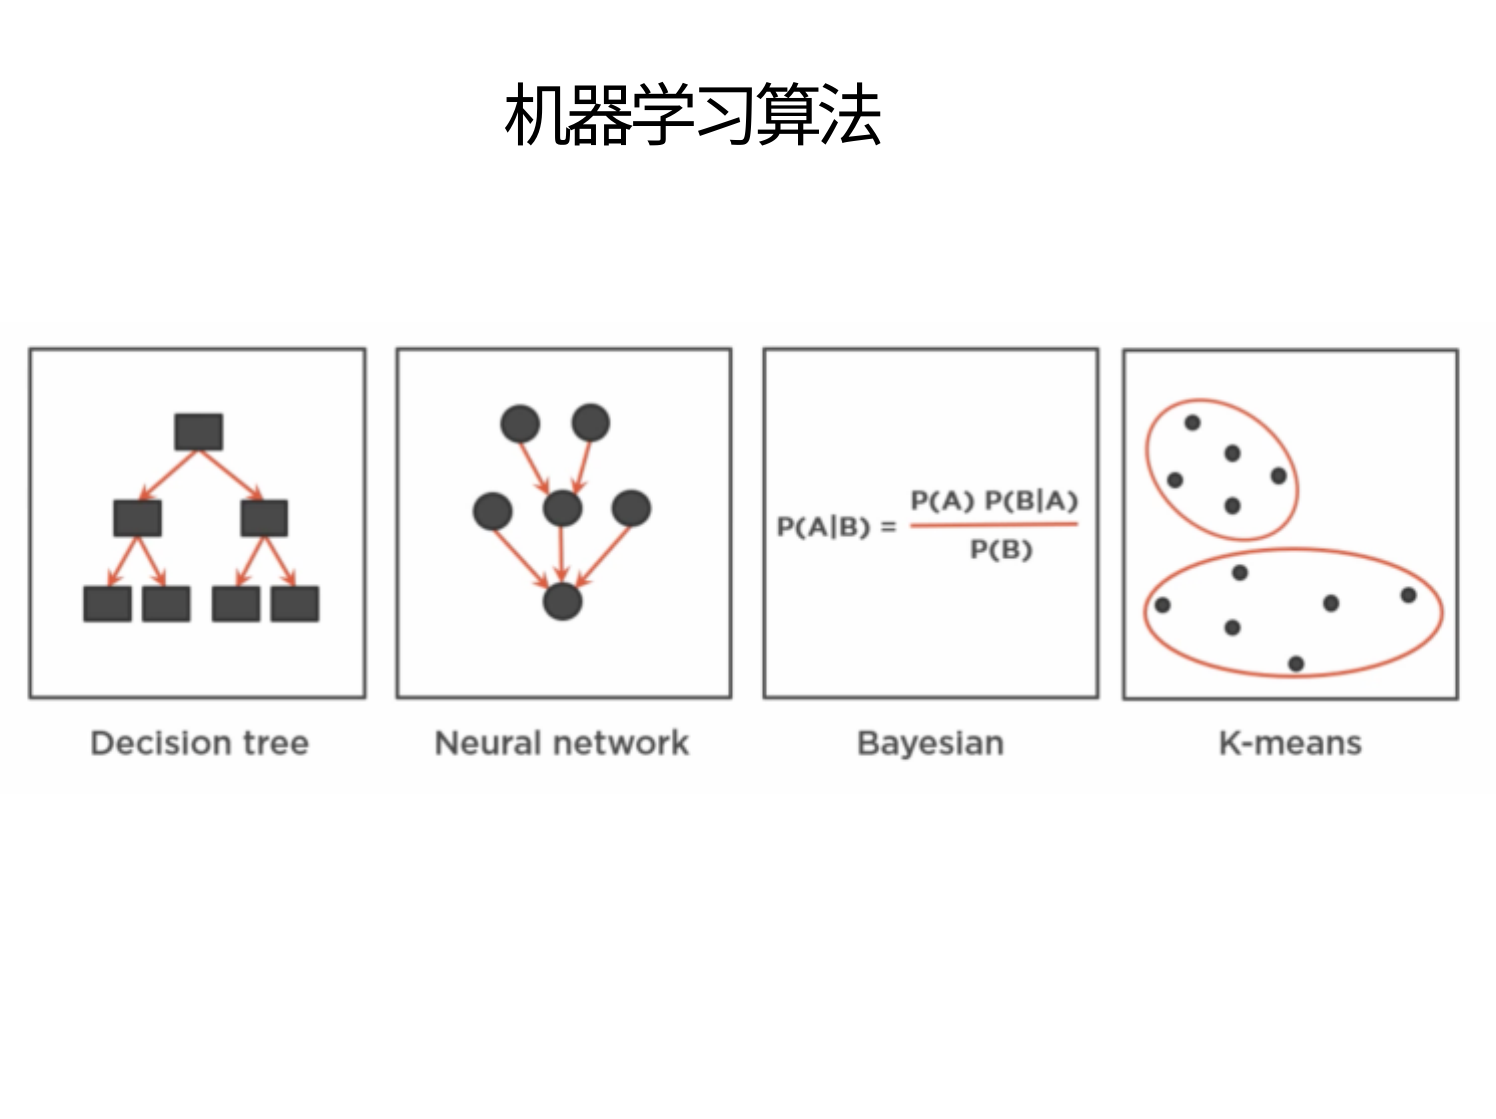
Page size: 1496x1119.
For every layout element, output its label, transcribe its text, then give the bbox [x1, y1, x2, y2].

picture [0, 322, 1496, 794]
title 机器学习算法 [360, 20, 1023, 207]
